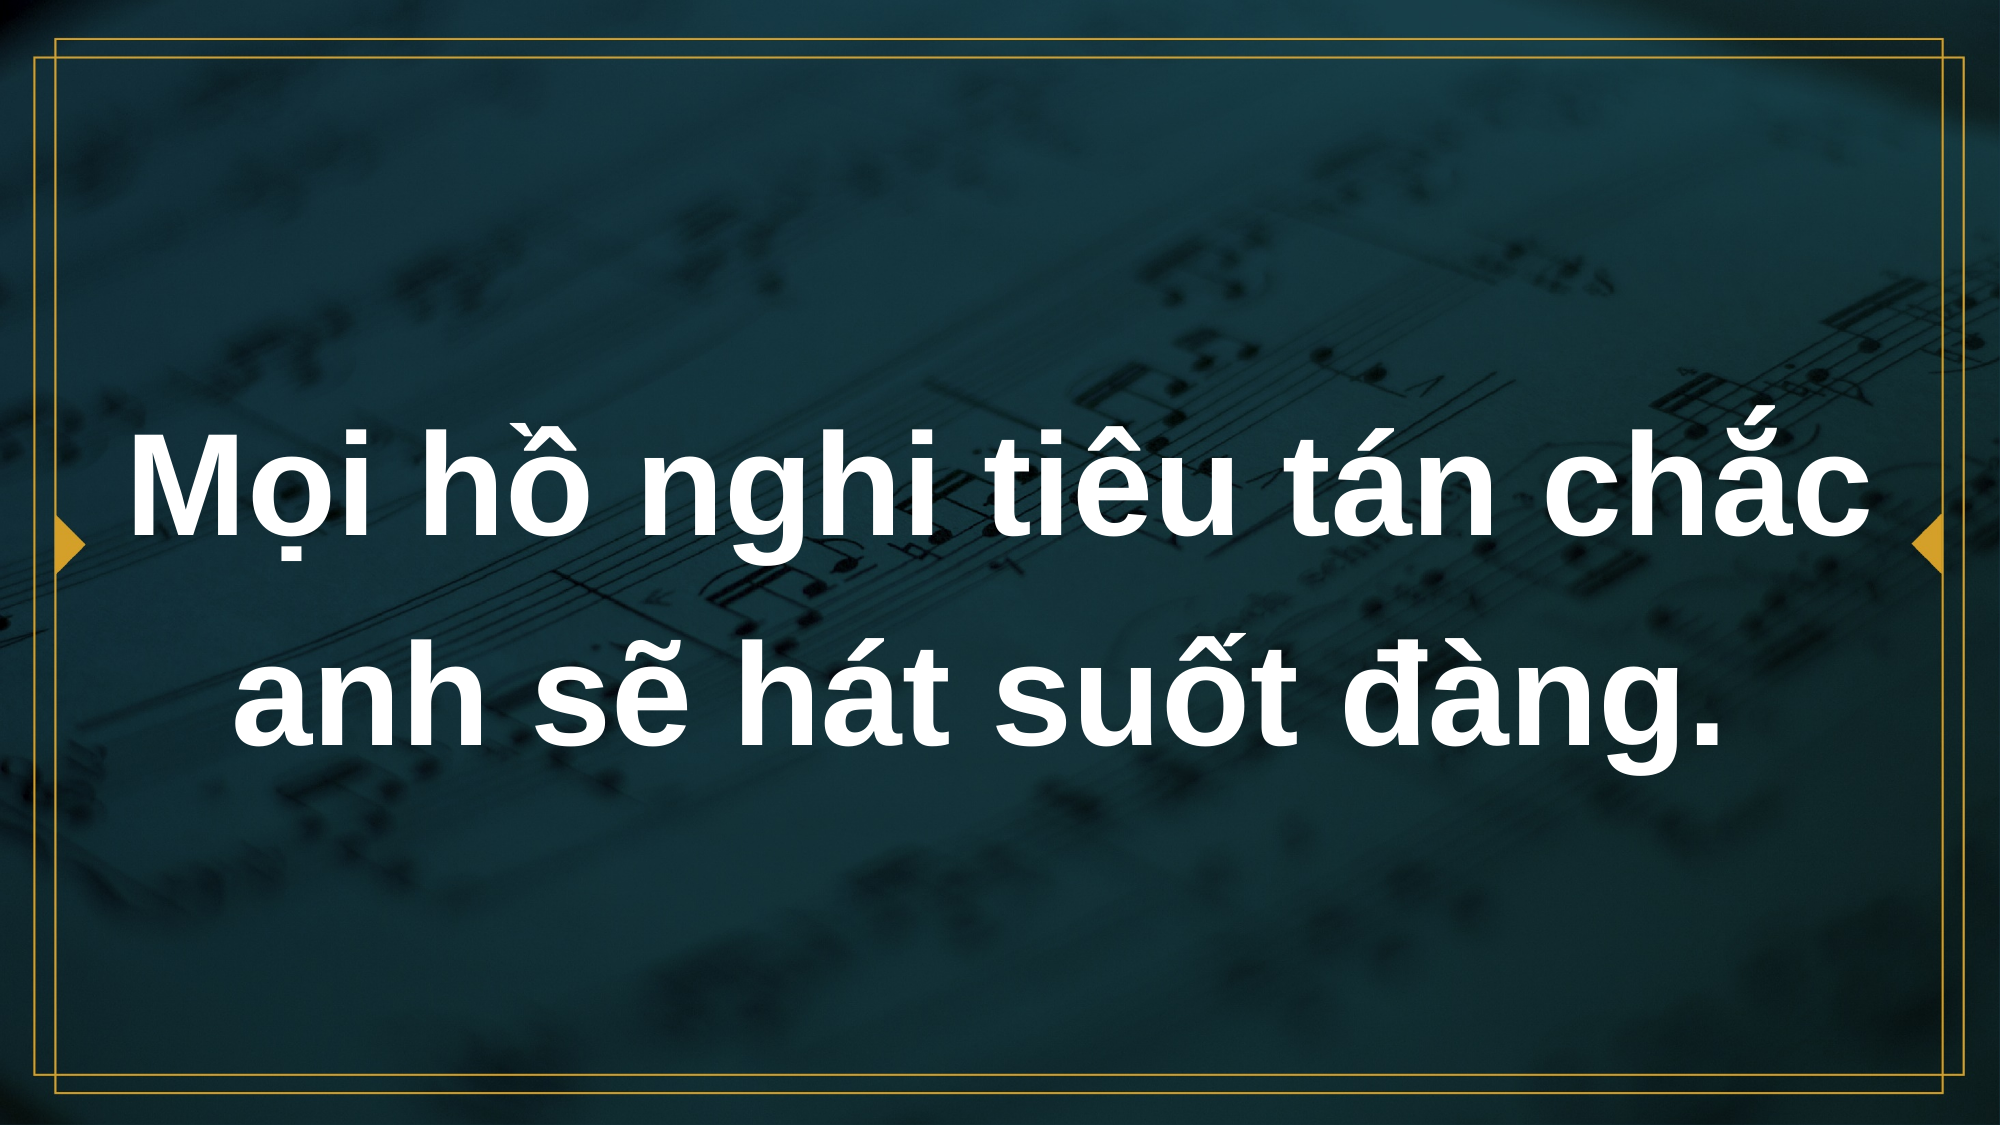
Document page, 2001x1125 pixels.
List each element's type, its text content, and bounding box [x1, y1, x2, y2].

picture [0, 0, 2000, 1125]
title Mọi hồ nghi tiêu tán chắc anh sẽ hát suốt đàng. [55, 53, 1945, 1077]
